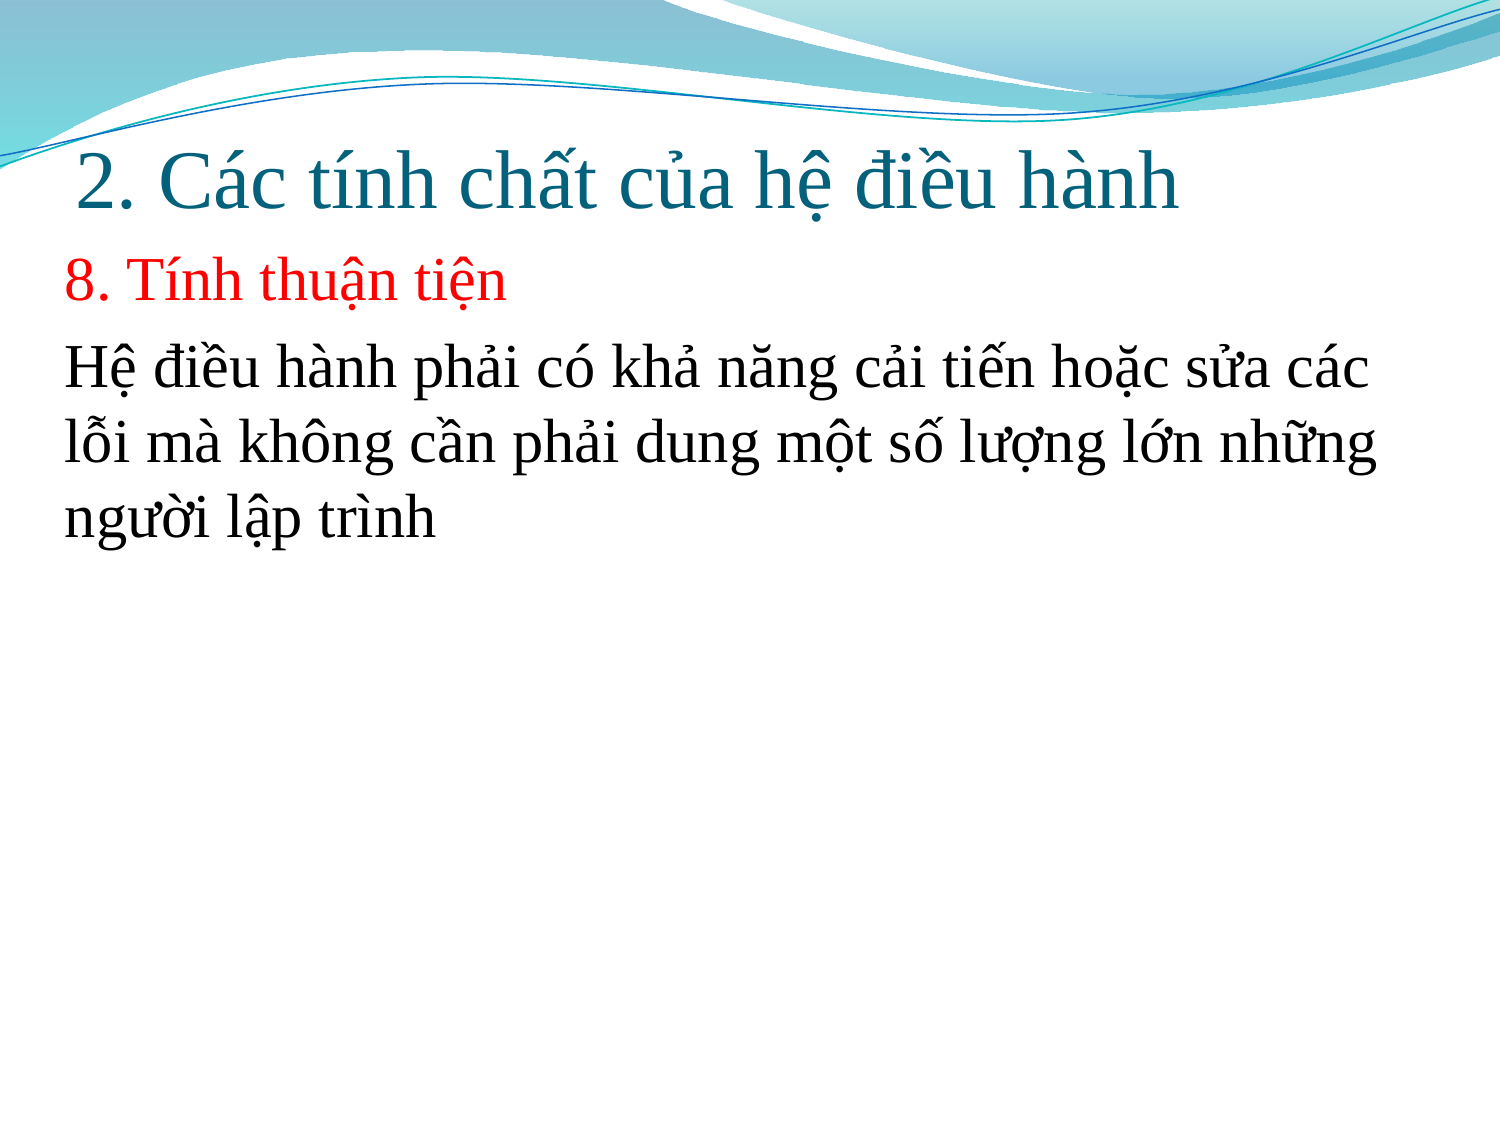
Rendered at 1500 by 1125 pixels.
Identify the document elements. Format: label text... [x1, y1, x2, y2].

list 8. Tính thuận tiện Hệ điều hành phải có khả năng cải tiến hoặc sửa các lỗi mà không cần phải dung một số lượng lớn những người lập trình [50, 230, 1400, 1125]
title 2. Các tính chất của hệ điều hành [75, 115, 1425, 225]
